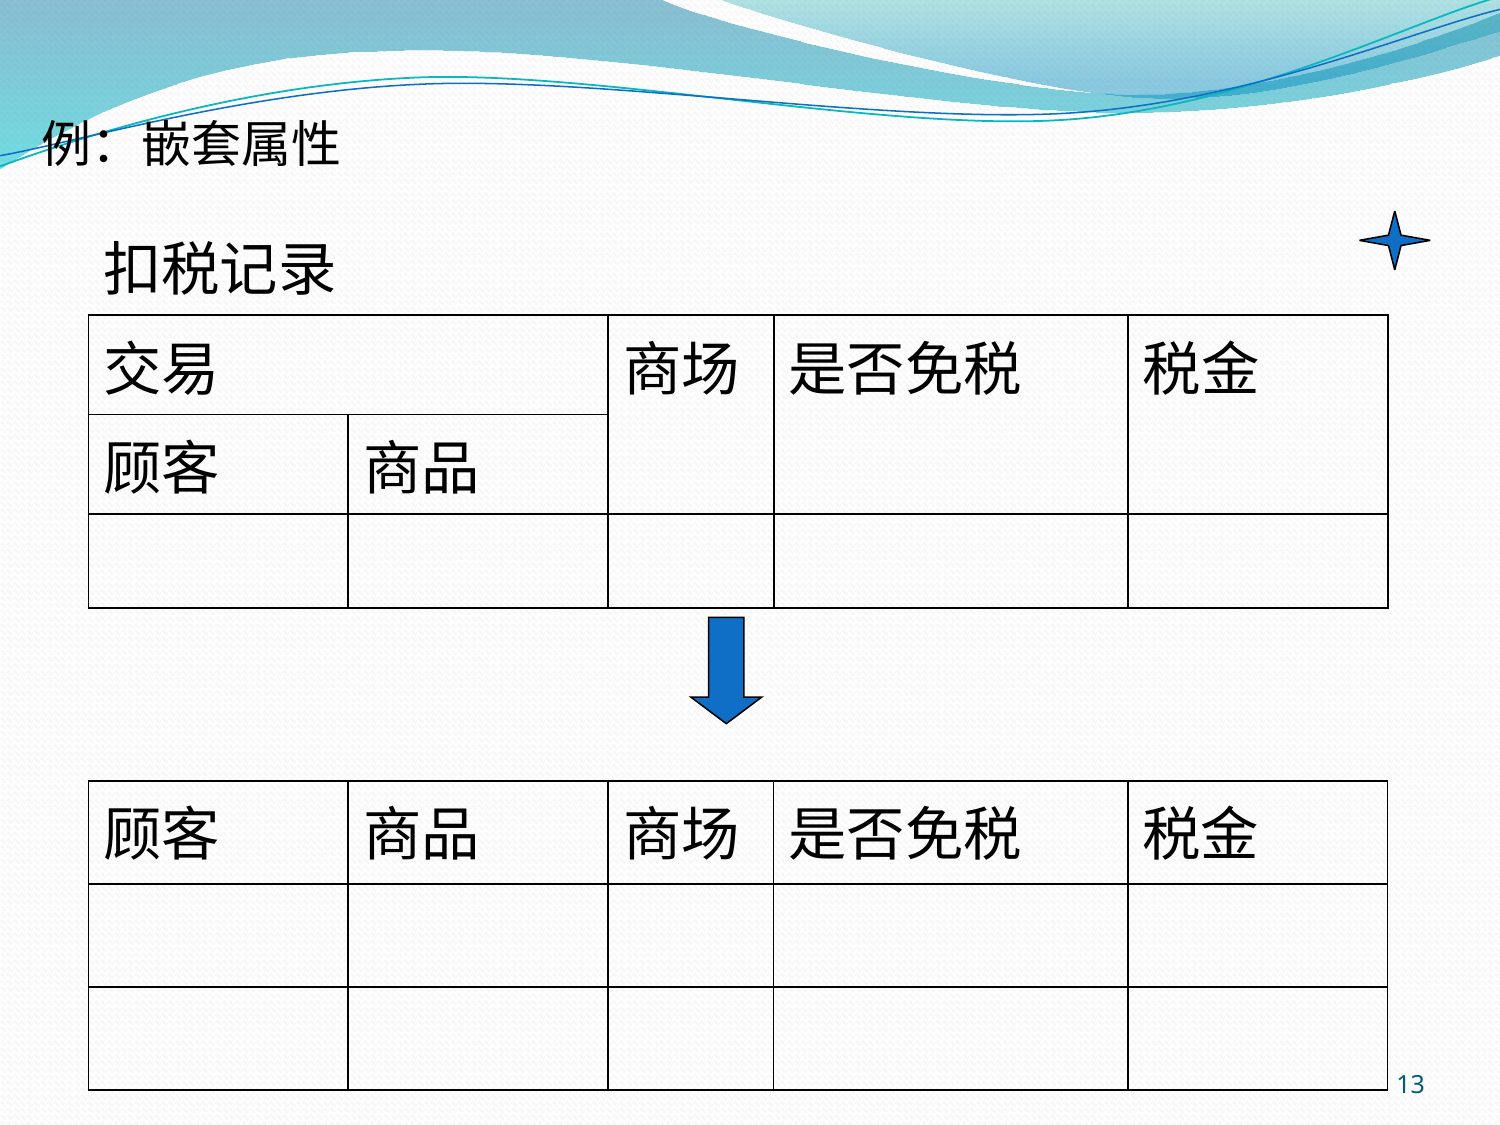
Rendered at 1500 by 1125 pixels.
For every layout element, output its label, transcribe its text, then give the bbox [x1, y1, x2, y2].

table_cell 顾客 [89, 415, 347, 513]
table_cell 是否免税 [775, 316, 1127, 513]
table_header 商场 [609, 782, 773, 883]
table_cell [89, 515, 347, 607]
table_header 顾客 [89, 782, 347, 883]
table_cell [1129, 988, 1387, 1089]
table_cell [349, 988, 607, 1089]
text_box [1359, 210, 1431, 270]
table_cell [349, 885, 607, 986]
slide_number 13 [1299, 1042, 1425, 1103]
table_cell 交易 [89, 316, 607, 414]
text_box 例：嵌套属性 [26, 105, 356, 181]
table_header 税金 [1129, 782, 1387, 883]
table_cell 税金 [1129, 316, 1387, 513]
table_cell [1129, 515, 1387, 607]
table_cell [609, 885, 773, 986]
table_cell [89, 988, 347, 1089]
table_cell [609, 515, 773, 607]
table_header 商品 [349, 782, 607, 883]
table_header 是否免税 [774, 782, 1127, 883]
table_cell [349, 515, 607, 607]
table_cell [774, 988, 1127, 1089]
table_cell [609, 988, 773, 1089]
table_cell 商场 [609, 316, 773, 513]
table_cell [89, 885, 347, 986]
table_cell [775, 515, 1127, 607]
table_cell 商品 [349, 415, 607, 513]
text_box [690, 617, 762, 724]
table_cell [774, 885, 1127, 986]
table_header 扣税记录 [89, 216, 1388, 314]
table_cell [1129, 885, 1387, 986]
